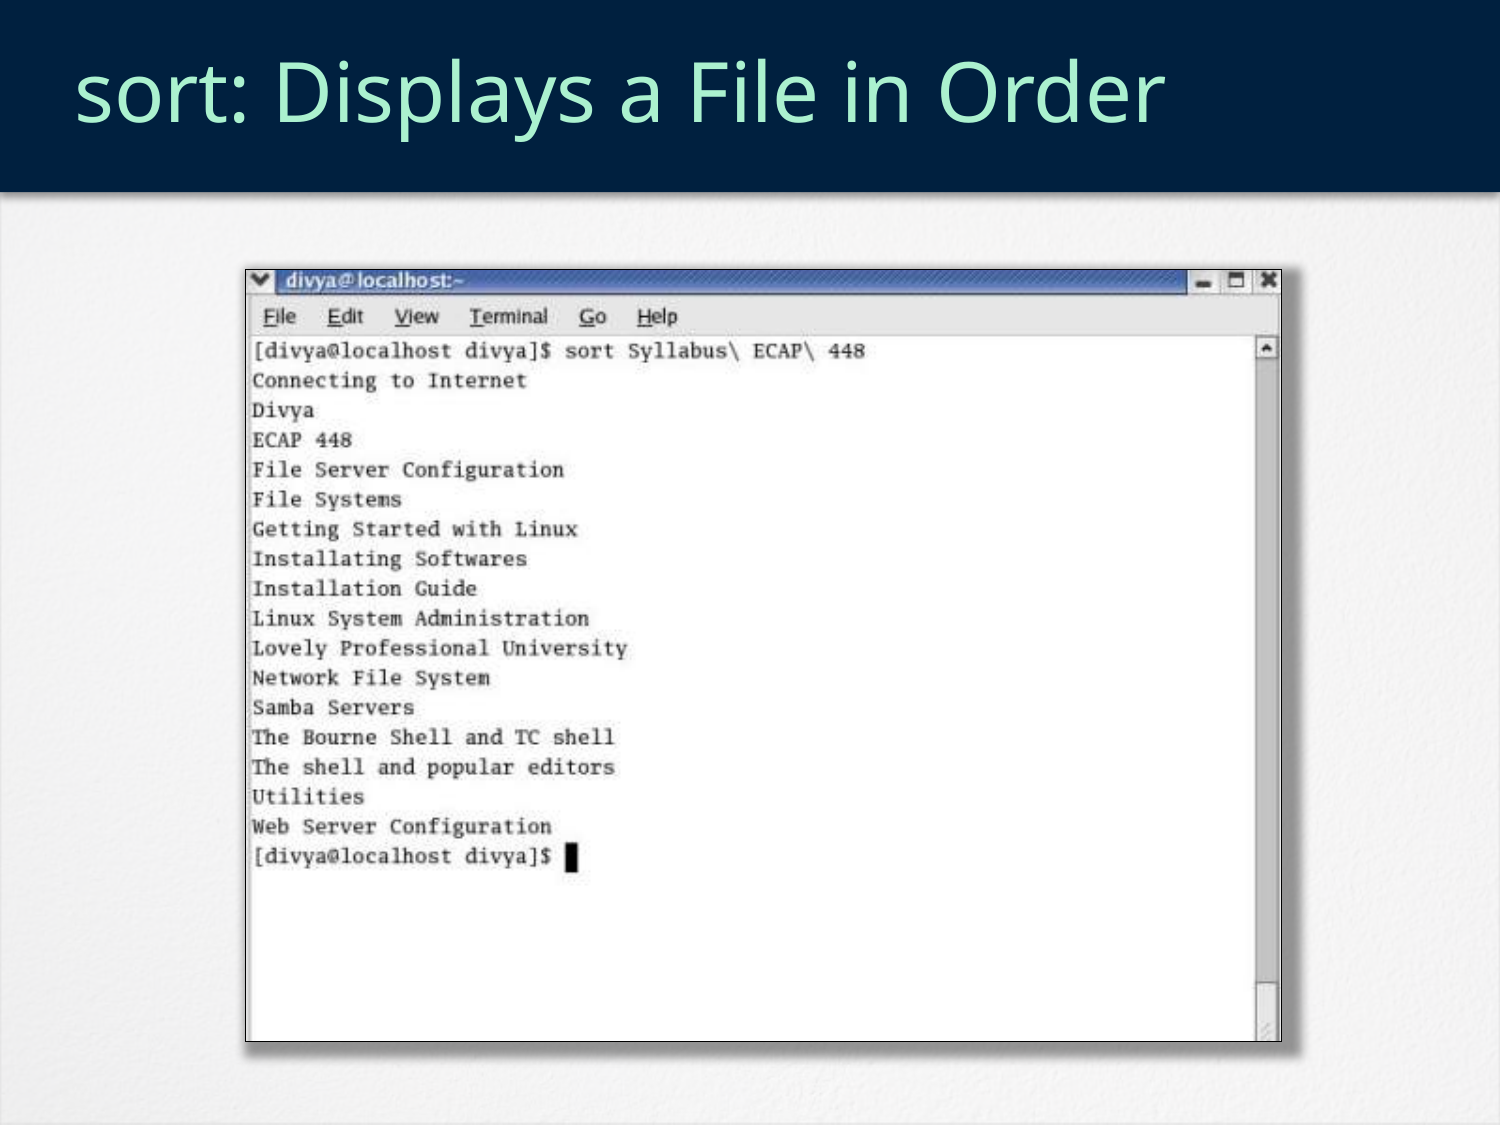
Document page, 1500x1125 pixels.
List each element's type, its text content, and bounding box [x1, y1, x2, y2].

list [245, 269, 1282, 1042]
title sort: Displays a File in Order [59, 0, 1500, 193]
